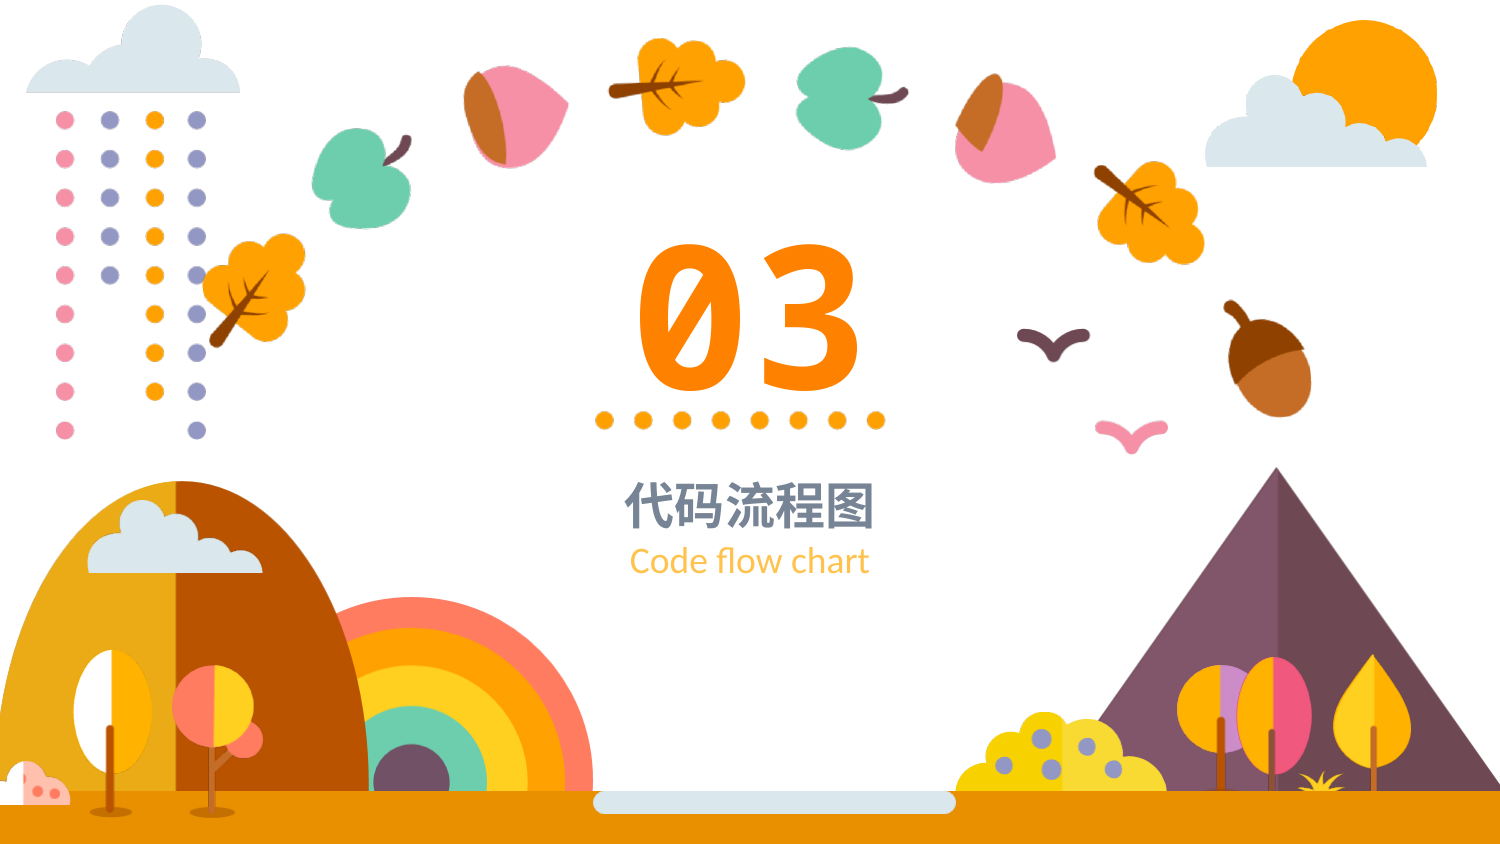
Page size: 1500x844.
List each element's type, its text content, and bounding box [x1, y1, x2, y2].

picture [0, 0, 1500, 844]
text_box Code flow chart [767, 528, 1042, 589]
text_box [1203, 20, 1437, 167]
text_box Code flow chart [391, 528, 733, 589]
text_box 代码流程图 [391, 466, 733, 528]
text_box 代码流程图 [767, 466, 1109, 528]
